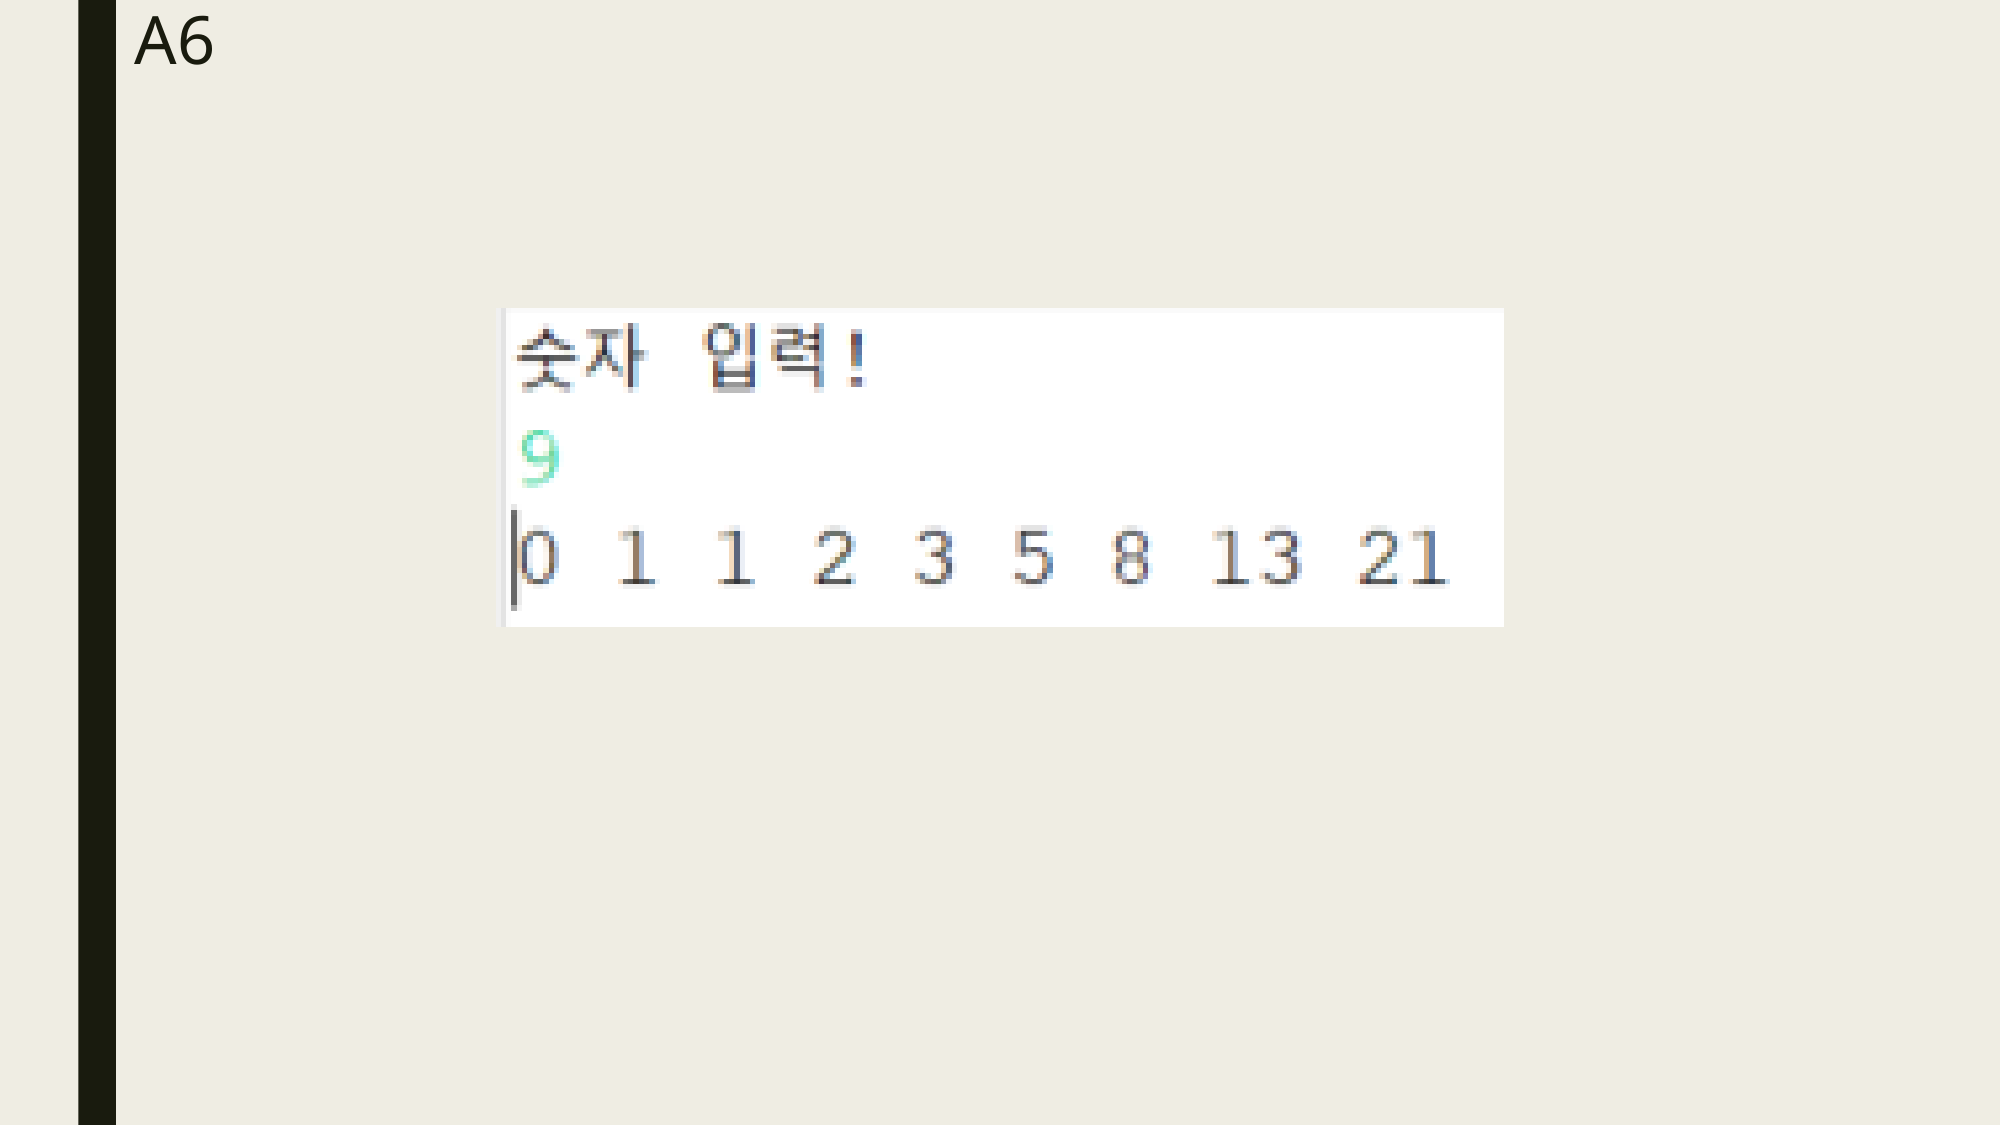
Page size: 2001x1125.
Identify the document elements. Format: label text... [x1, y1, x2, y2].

title A6 [119, 0, 245, 88]
picture [496, 308, 1504, 627]
